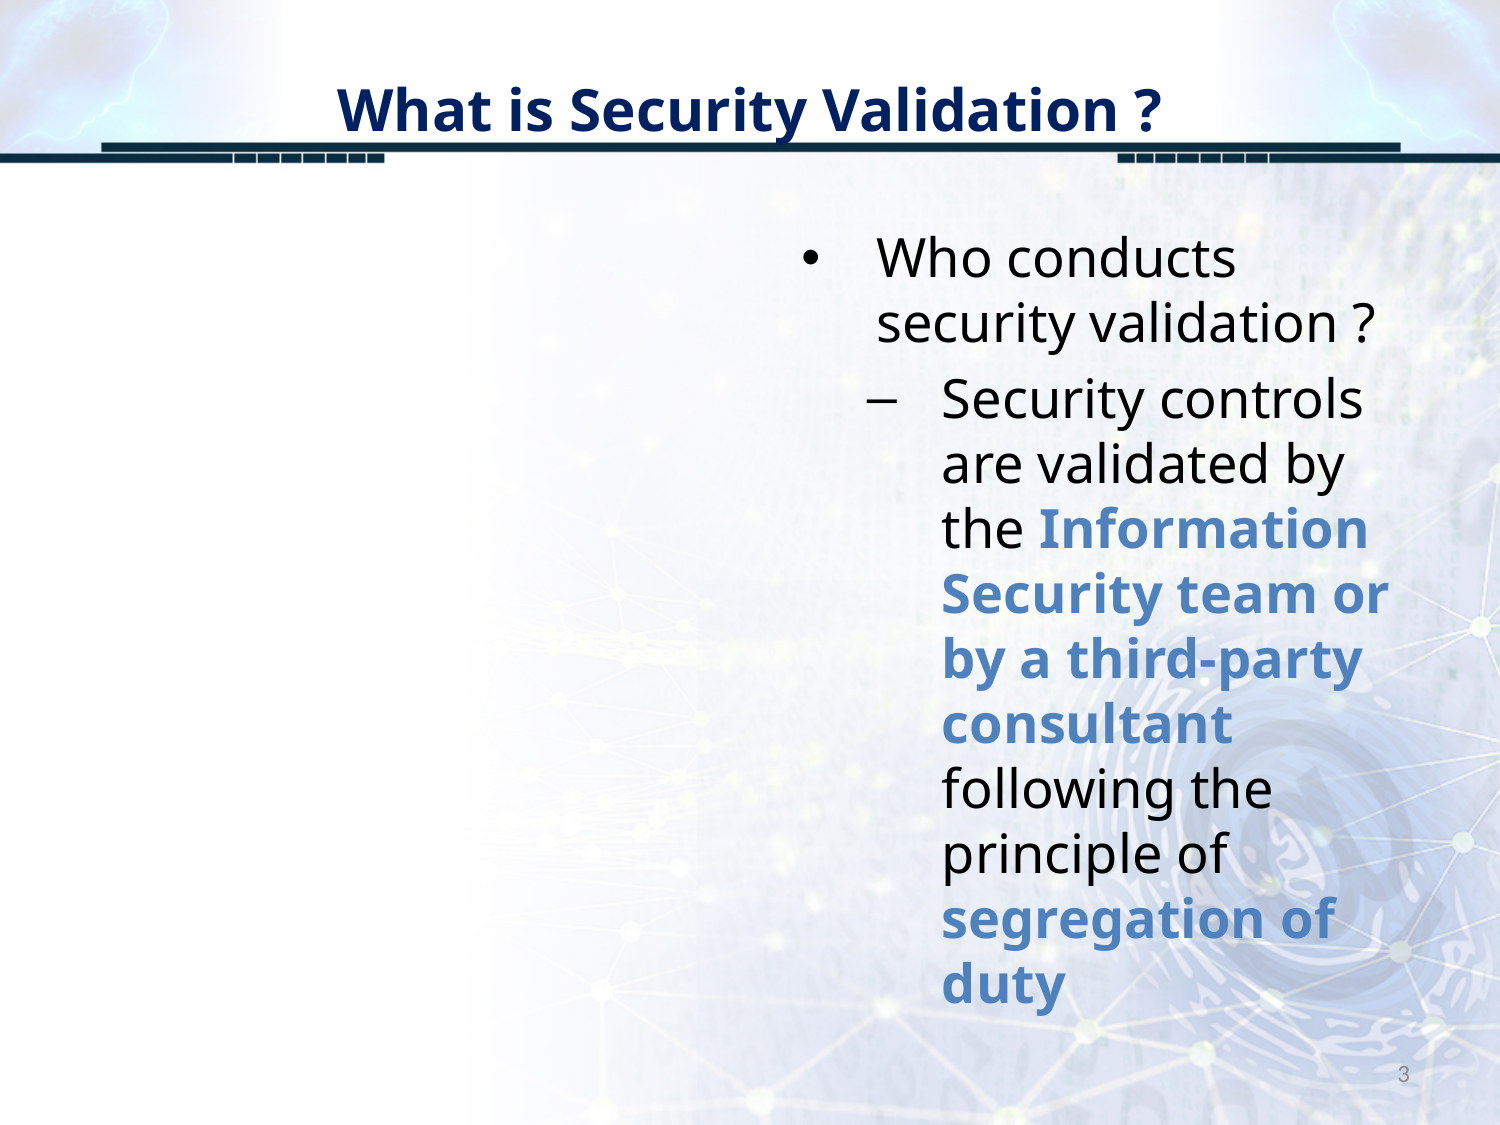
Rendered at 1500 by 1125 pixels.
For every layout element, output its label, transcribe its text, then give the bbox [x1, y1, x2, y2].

slide_number 3 [1074, 1042, 1425, 1103]
list Who conducts security validation ? Security controls are validated by the Information Security team or by a third-party consultant following the principle of segregation of duty [776, 216, 1432, 1034]
title What is Security Validation ? [75, 34, 1425, 182]
picture [0, 0, 1500, 1125]
